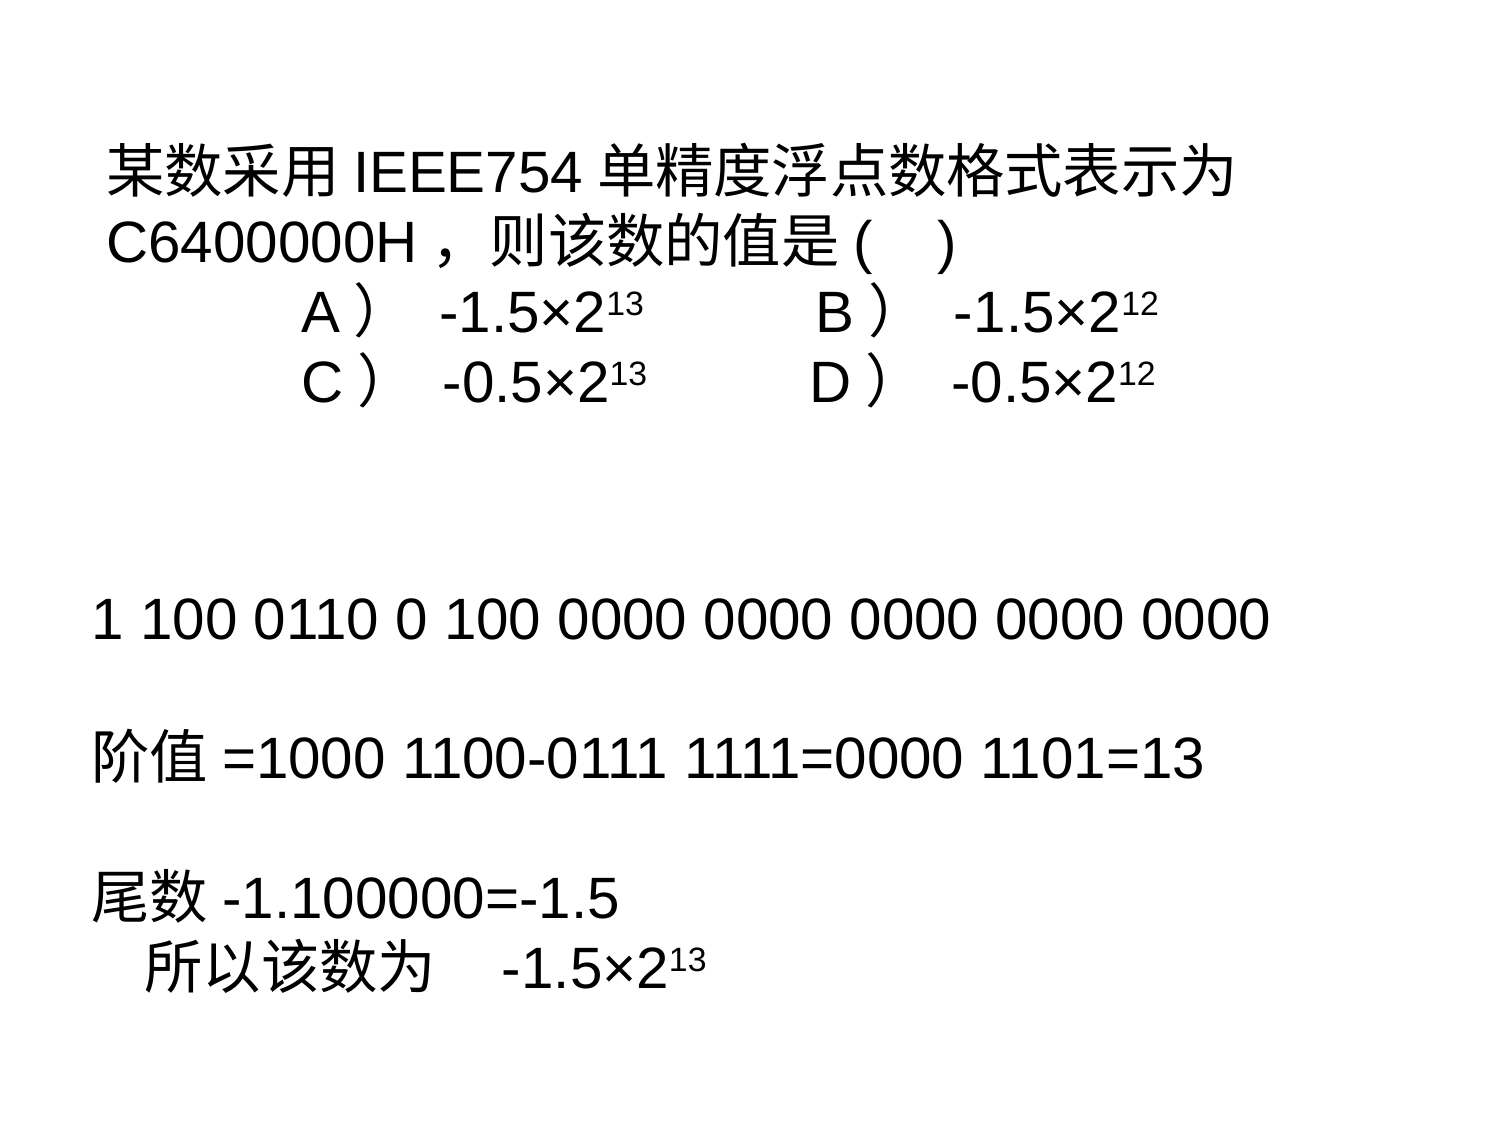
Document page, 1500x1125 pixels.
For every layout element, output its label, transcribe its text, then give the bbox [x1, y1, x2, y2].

text_box 1 100 0110 0 100 0000 0000 0000 0000 0000 阶值=1000 1100-0111 1111=0000 1101=13 尾数-1.100000=-1.5 所以该数为 -1.5×213 [76, 503, 1395, 1008]
text_box 某数采用IEEE754单精度浮点数格式表示为C6400000H，则该数的值是( ) A） -1.5×213 B） -1.5×212 C） -0.5×213 D） -0.5×212 [91, 127, 1409, 492]
